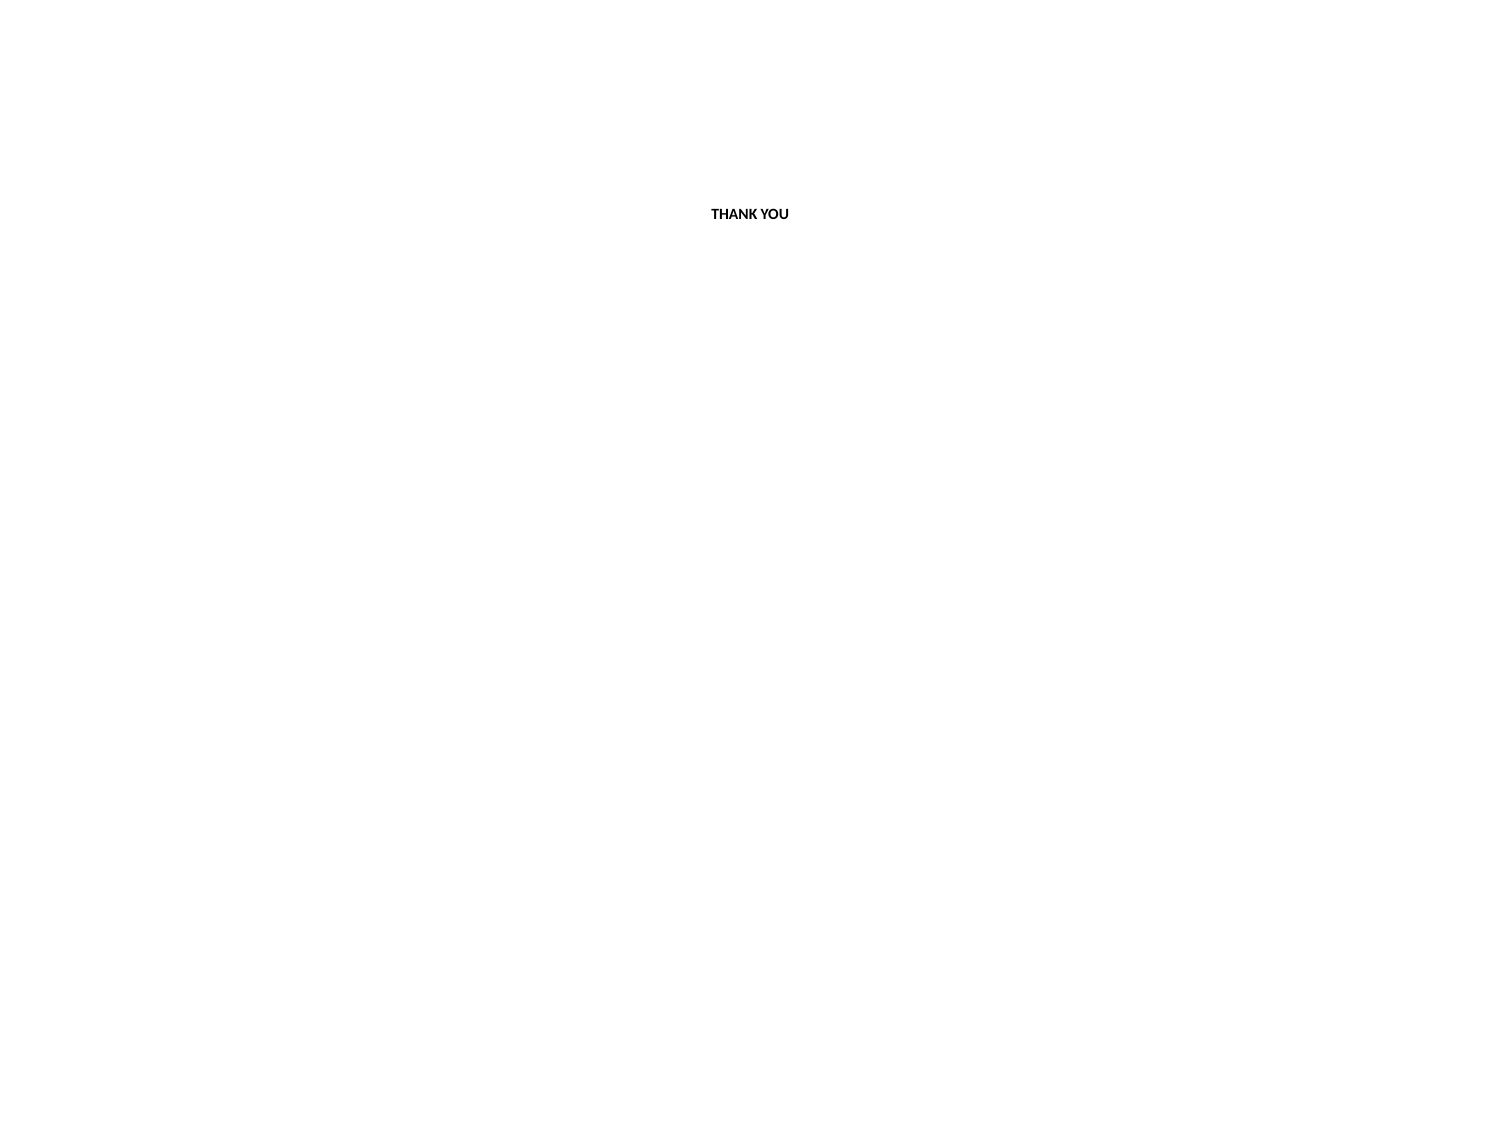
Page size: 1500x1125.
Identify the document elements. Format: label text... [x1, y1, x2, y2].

title THANK YOU [75, 45, 1425, 233]
